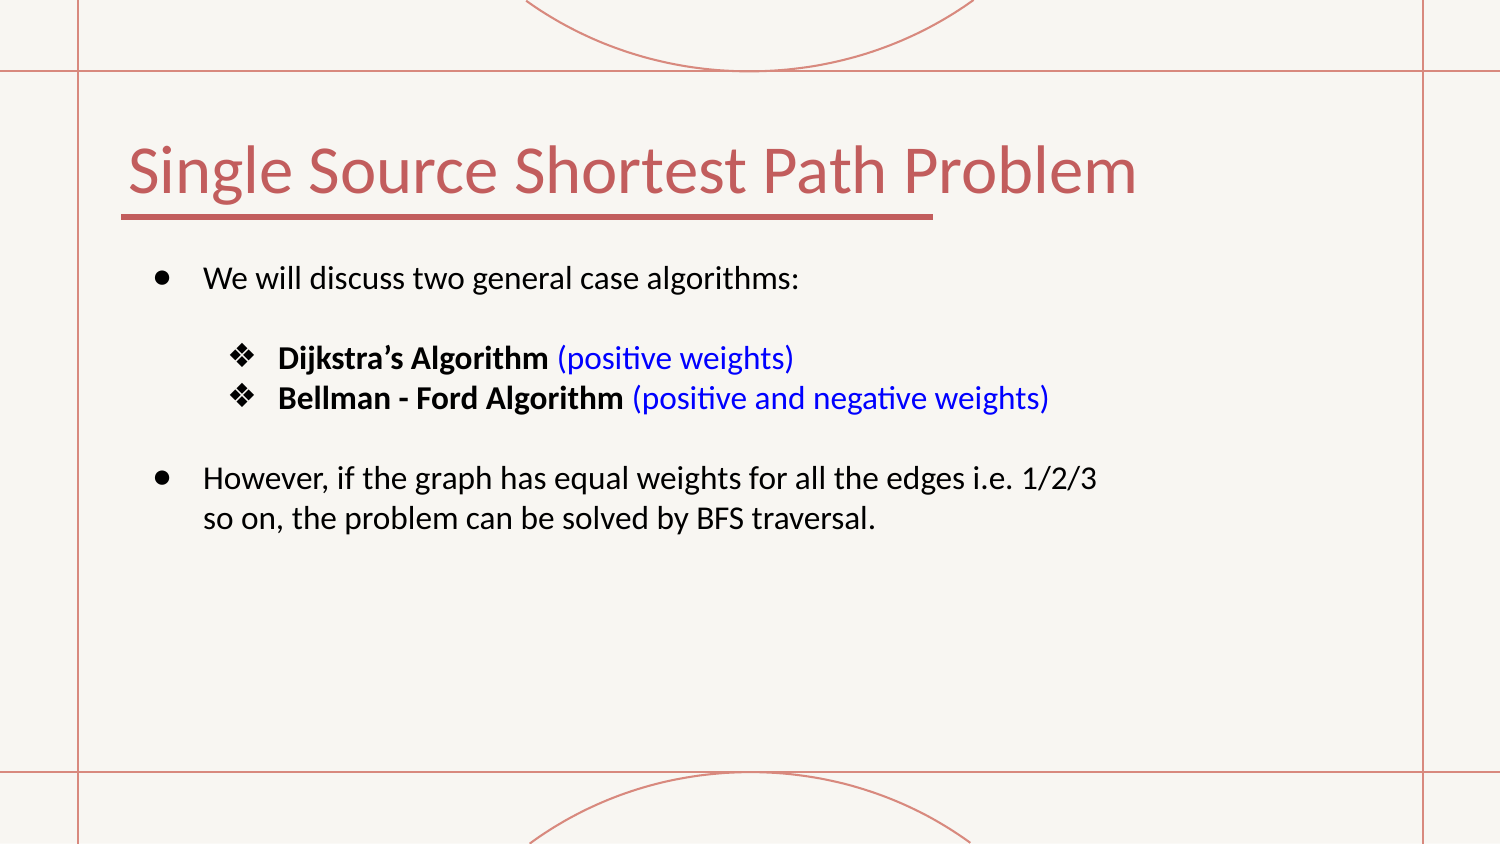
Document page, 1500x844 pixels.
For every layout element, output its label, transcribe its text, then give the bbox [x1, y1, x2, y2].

title Single Source Shortest Path Problem [128, 125, 1328, 266]
list We will discuss two general case algorithms: Dijkstra’s Algorithm (positive weights) Bellman - Ford Algorithm (positive and negative weights) However, if the graph has equal weights for all the edges i.e. 1/2/3 so on, the problem can be solved by BFS traversal. [128, 256, 1125, 732]
